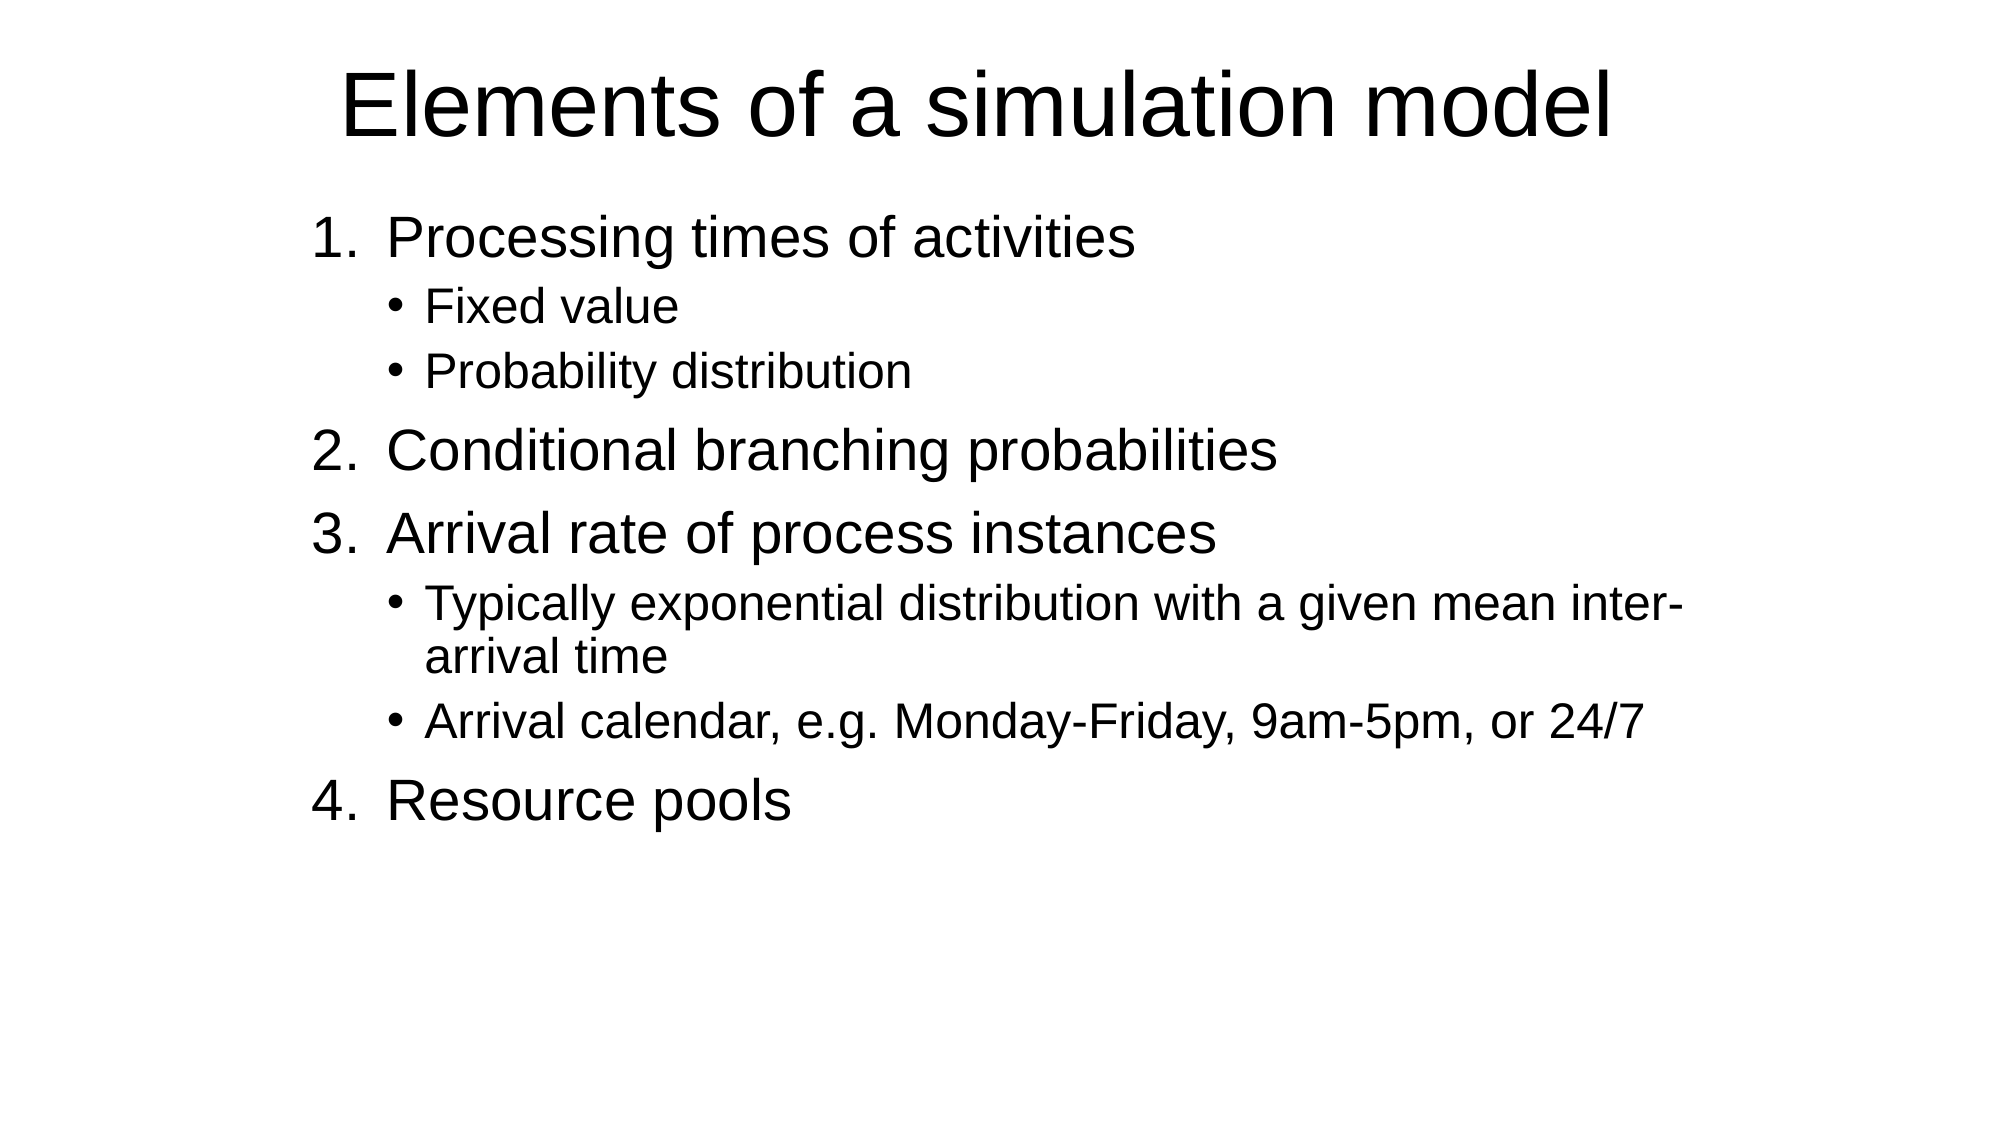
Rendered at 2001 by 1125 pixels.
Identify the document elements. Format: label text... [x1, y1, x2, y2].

title Elements of a simulation model [324, 12, 1675, 200]
list Processing times of activities Fixed value Probability distribution Conditional branching probabilities Arrival rate of process instances Typically exponential distribution with a given mean inter-arrival time Arrival calendar, e.g. Monday-Friday, 9am-5pm, or 24/7 Resource pools [296, 200, 1727, 1020]
